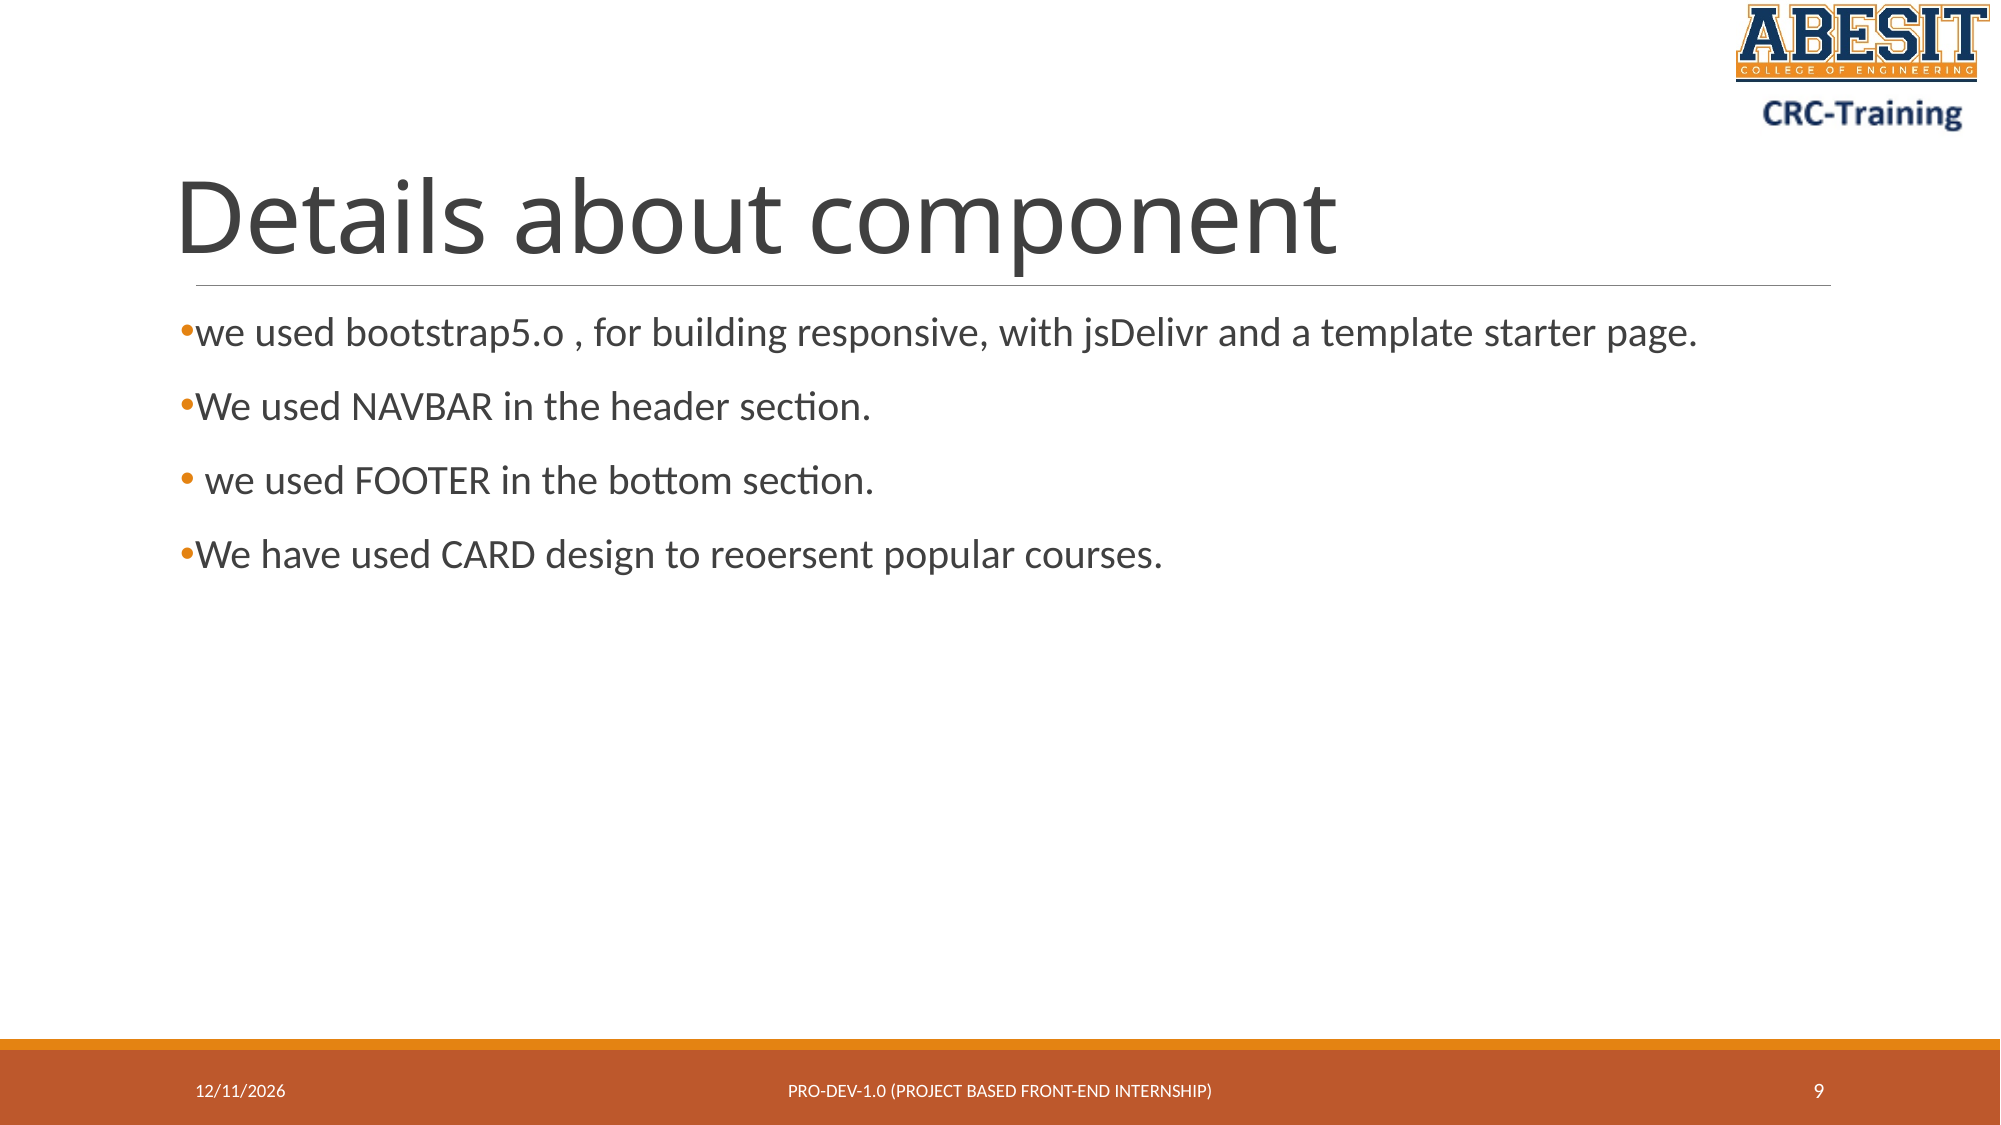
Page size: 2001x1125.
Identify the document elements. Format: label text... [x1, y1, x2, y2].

footer Pro-Dev-1.0 (project based front-end internship) [604, 1059, 1396, 1120]
list we used bootstrap5.o , for building responsive, with jsDelivr and a template starter page. We used NAVBAR in the header section. we used FOOTER in the bottom section. We have used CARD design to reoersent popular courses. [180, 302, 1830, 963]
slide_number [180, 1059, 586, 1120]
slide_number 9 [1624, 1059, 1840, 1120]
picture [1736, 0, 1990, 141]
title Details about component [158, 43, 1809, 282]
